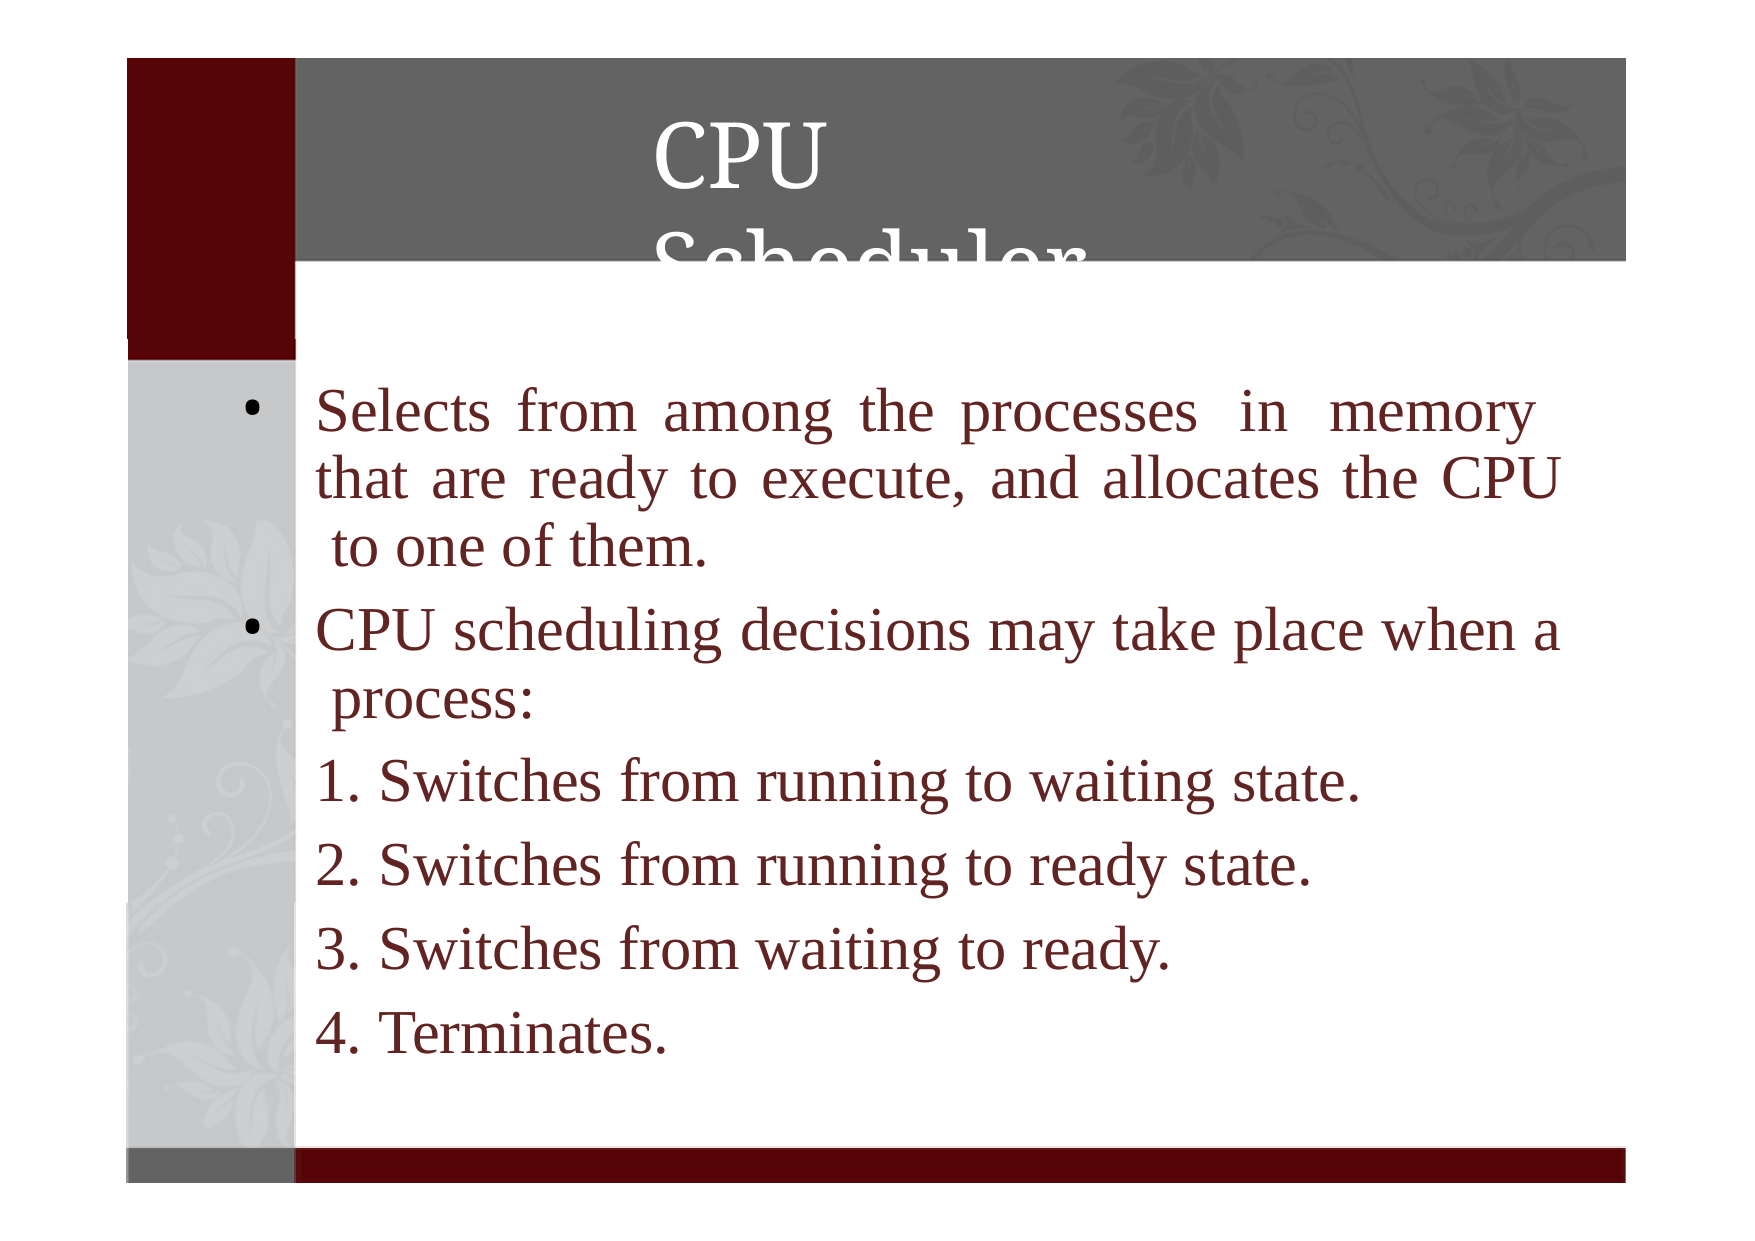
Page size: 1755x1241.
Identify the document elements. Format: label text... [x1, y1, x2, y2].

text_box Selects from among the processes in memory that are ready to execute, and allocates the CPU to one of them. CPU scheduling decisions may take place when a process: Switches from running to waiting state. Switches from running to ready state. Switches from waiting to ready. Terminates. [238, 365, 1564, 1067]
picture [126, 57, 1626, 1183]
title CPU Scheduler [648, 94, 1253, 317]
